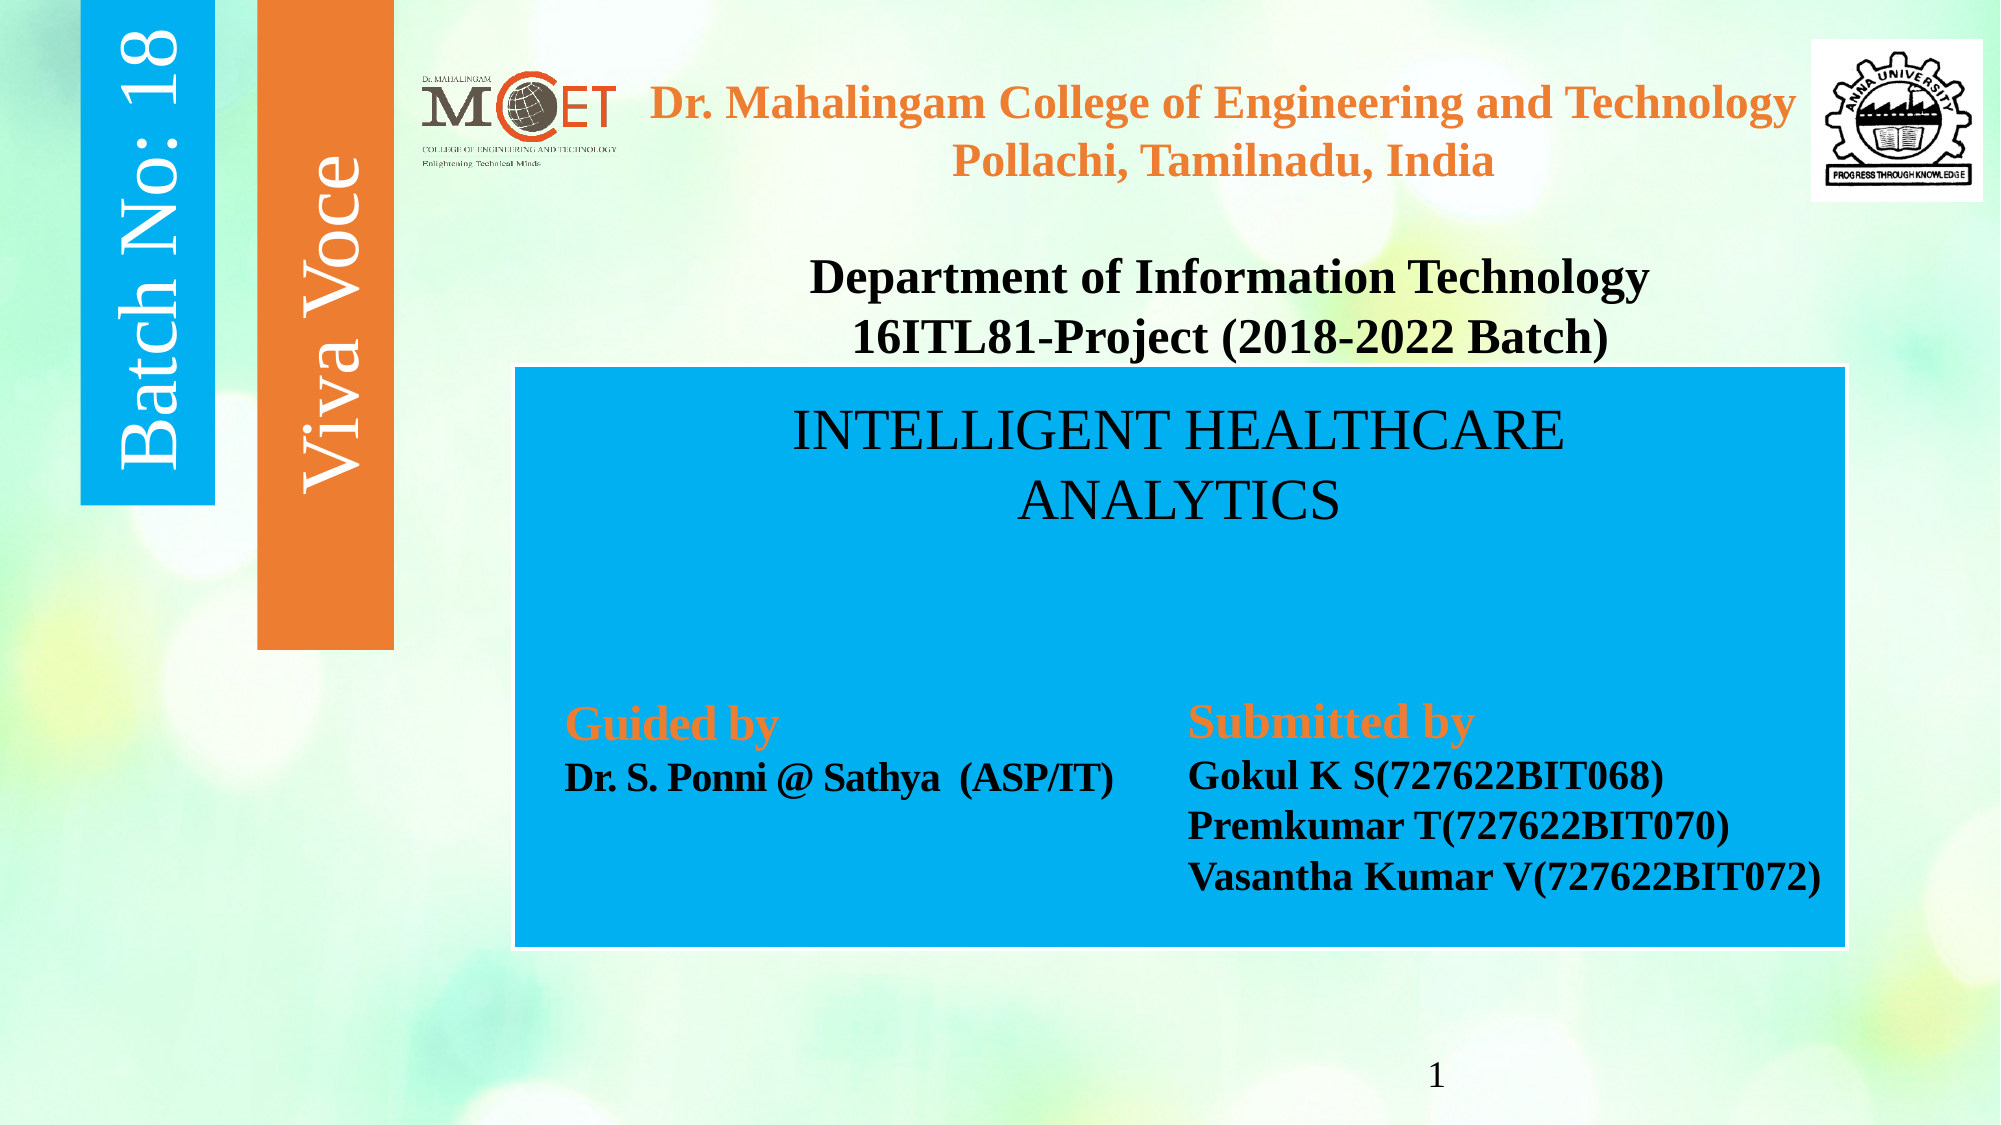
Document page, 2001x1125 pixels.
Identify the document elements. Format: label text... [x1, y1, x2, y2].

text_box Viva Voce [267, 72, 383, 615]
picture [1811, 39, 1983, 203]
text_box [78, 0, 217, 507]
text_box Guided by Dr. S. Ponni @ Sathya (ASP/IT) [549, 682, 1129, 858]
text_box Dr. Mahalingam College of Engineering and Technology Pollachi, Tamilnadu, India Department of Information Technology 16ITL81-Project (2018-2022 Batch) [503, 63, 1957, 431]
picture [400, 63, 637, 179]
text_box Submitted by Gokul K S(727622BIT068) Premkumar T(727622BIT070) Vasantha Kumar V(727622BIT072) [1173, 680, 1888, 966]
text_box [255, 0, 396, 652]
text_box Batch No: 18 [85, 0, 201, 488]
text_box [511, 431, 1849, 951]
text_box INTELLIGENT HEALTHCARE ANALYTICS [626, 383, 1734, 539]
text_box 1 [1412, 1042, 1863, 1103]
